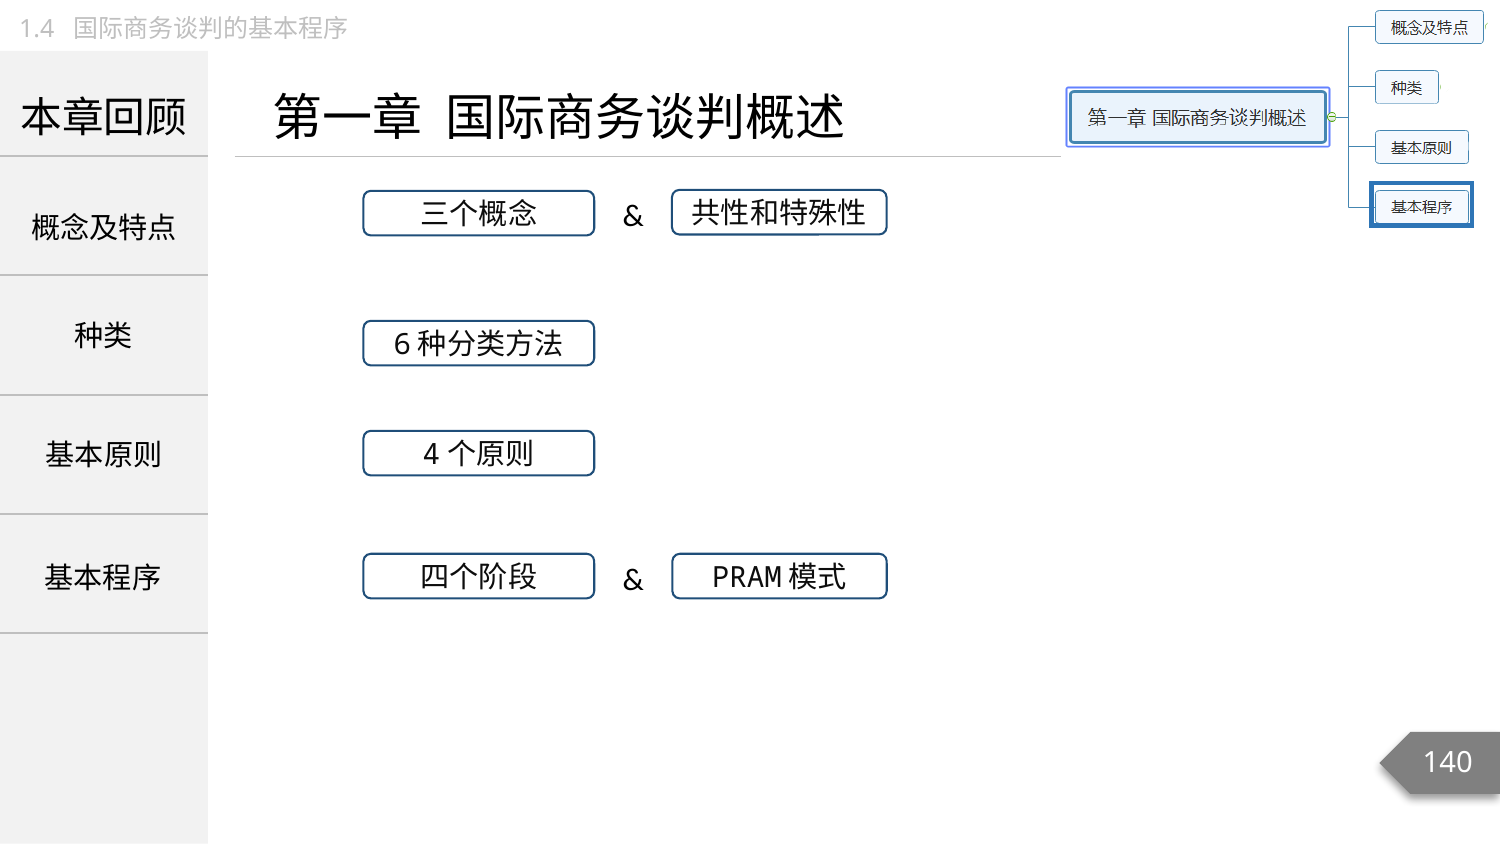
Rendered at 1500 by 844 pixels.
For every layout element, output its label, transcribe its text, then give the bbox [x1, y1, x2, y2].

text_box 基本原则 [34, 430, 174, 477]
text_box 基本程序 [32, 553, 173, 600]
text_box 第一章 国际商务谈判概述 [261, 80, 857, 152]
table_header 概念及特点 [0, 157, 208, 274]
text_box 三个概念 [362, 189, 596, 237]
text_box 4个原则 [362, 429, 596, 477]
text_box 1.4 国际商务谈判的基本程序 [4, 5, 484, 51]
table_cell [0, 515, 208, 632]
text_box 四个阶段 [362, 552, 596, 600]
text_box 本章回顾 [9, 85, 199, 147]
text_box & [611, 189, 655, 239]
table_cell [0, 396, 208, 513]
text_box 6种分类方法 [362, 319, 596, 367]
picture [1061, 0, 1500, 230]
table_cell 种类 [0, 276, 208, 394]
text_box PRAM模式 [671, 552, 888, 600]
text_box [0, 50, 209, 844]
text_box & [611, 553, 655, 603]
text_box 共性和特殊性 [670, 188, 888, 236]
text_box 140 [1379, 731, 1500, 794]
